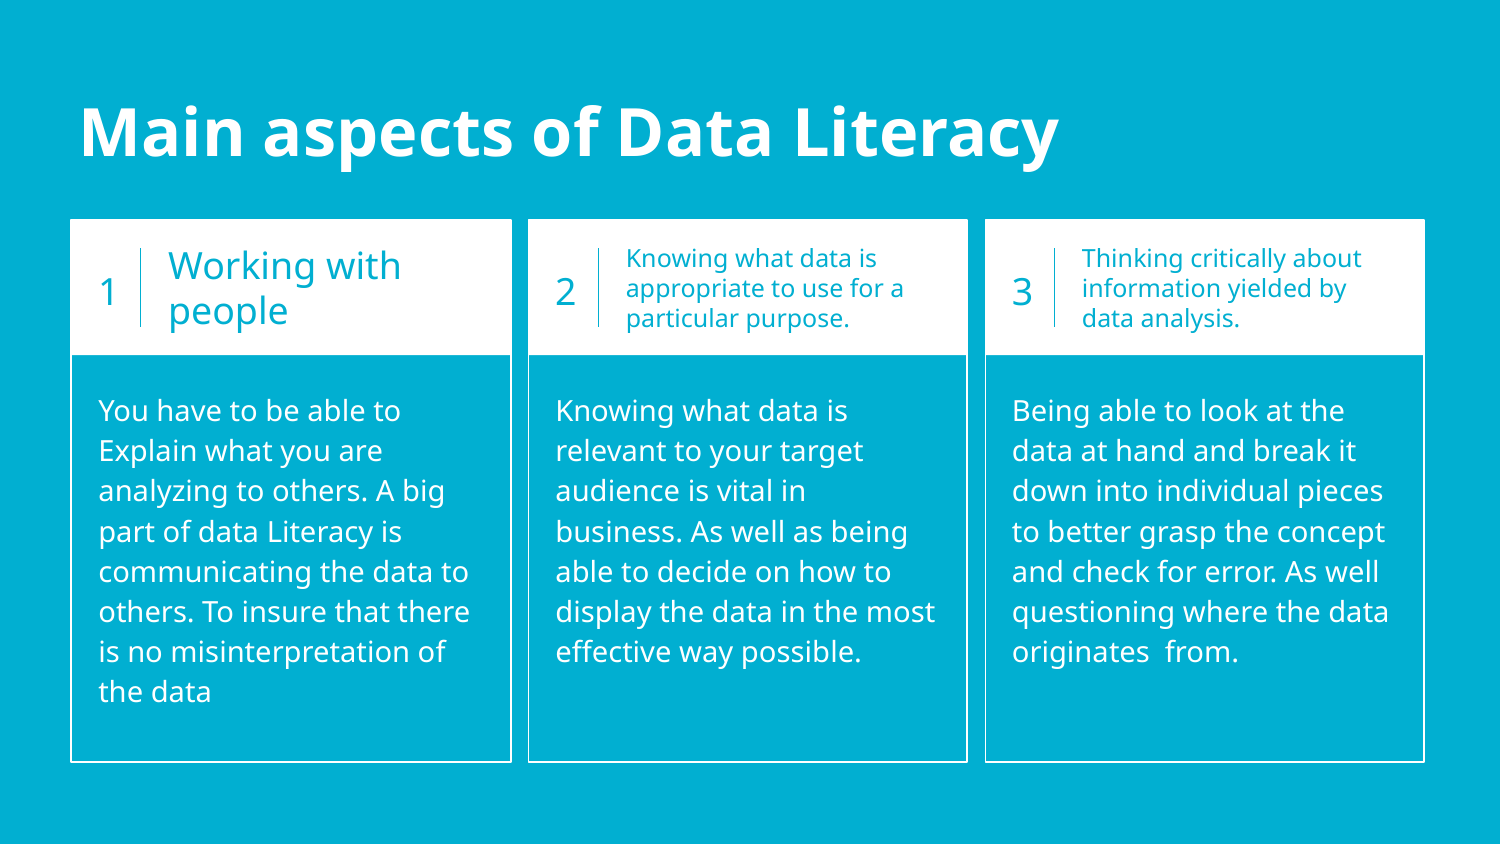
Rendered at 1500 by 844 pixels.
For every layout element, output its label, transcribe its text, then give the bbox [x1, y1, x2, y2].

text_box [985, 219, 1425, 763]
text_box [528, 219, 968, 763]
title Main aspects of Data Literacy [63, 75, 1437, 188]
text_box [70, 219, 512, 763]
